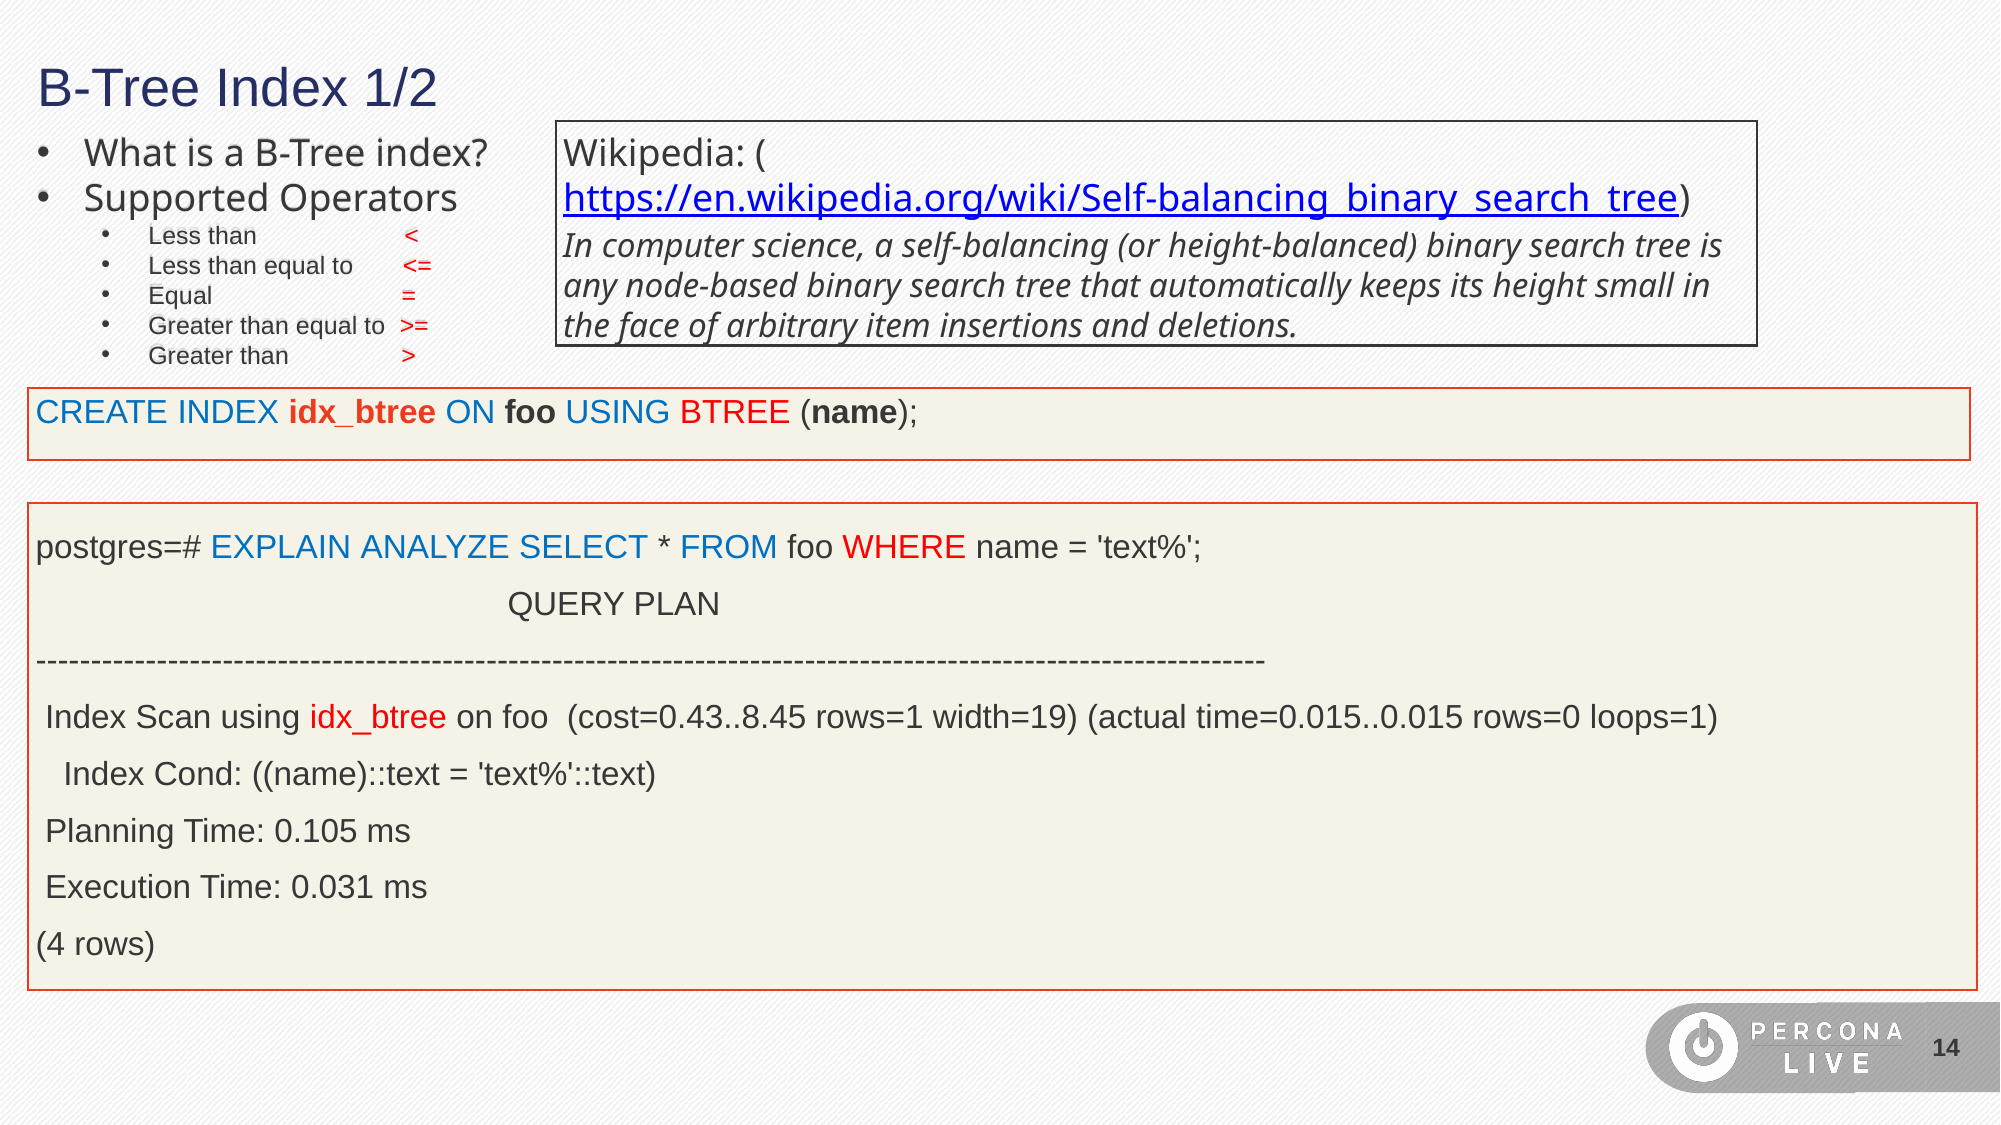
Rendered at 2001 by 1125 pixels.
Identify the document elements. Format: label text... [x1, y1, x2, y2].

text_box What is a B-Tree index? Supported Operators Less than < Less than equal to <= Equal = Greater than equal to >= Greater than > [29, 121, 1979, 416]
title B-Tree Index 1/2 [29, 29, 1979, 119]
picture [0, 0, 2001, 1125]
text_box postgres=# EXPLAIN ANALYZE SELECT * FROM foo WHERE name = 'text%'; QUERY PLAN ---------------------------------------------------------------------------------------------------------------- Index Scan using idx_btree on foo (cost=0.43..8.45 rows=1 width=19) (actual time=0.015..0.015 rows=0 loops=1) Index Cond: ((name)::text = 'text%'::text) Planning Time: 0.105 ms Execution Time: 0.031 ms (4 rows) [28, 502, 1977, 990]
slide_number 14 [1920, 1028, 1972, 1066]
text_box Wikipedia: (https://en.wikipedia.org/wiki/Self-balancing_binary_search_tree) In computer science, a self-balancing (or height-balanced) binary search tree is any node-based binary search tree that automatically keeps its height small in the face of arbitrary item insertions and deletions. [555, 121, 1758, 346]
text_box CREATE INDEX idx_btree ON foo USING BTREE (name); [28, 387, 1971, 461]
